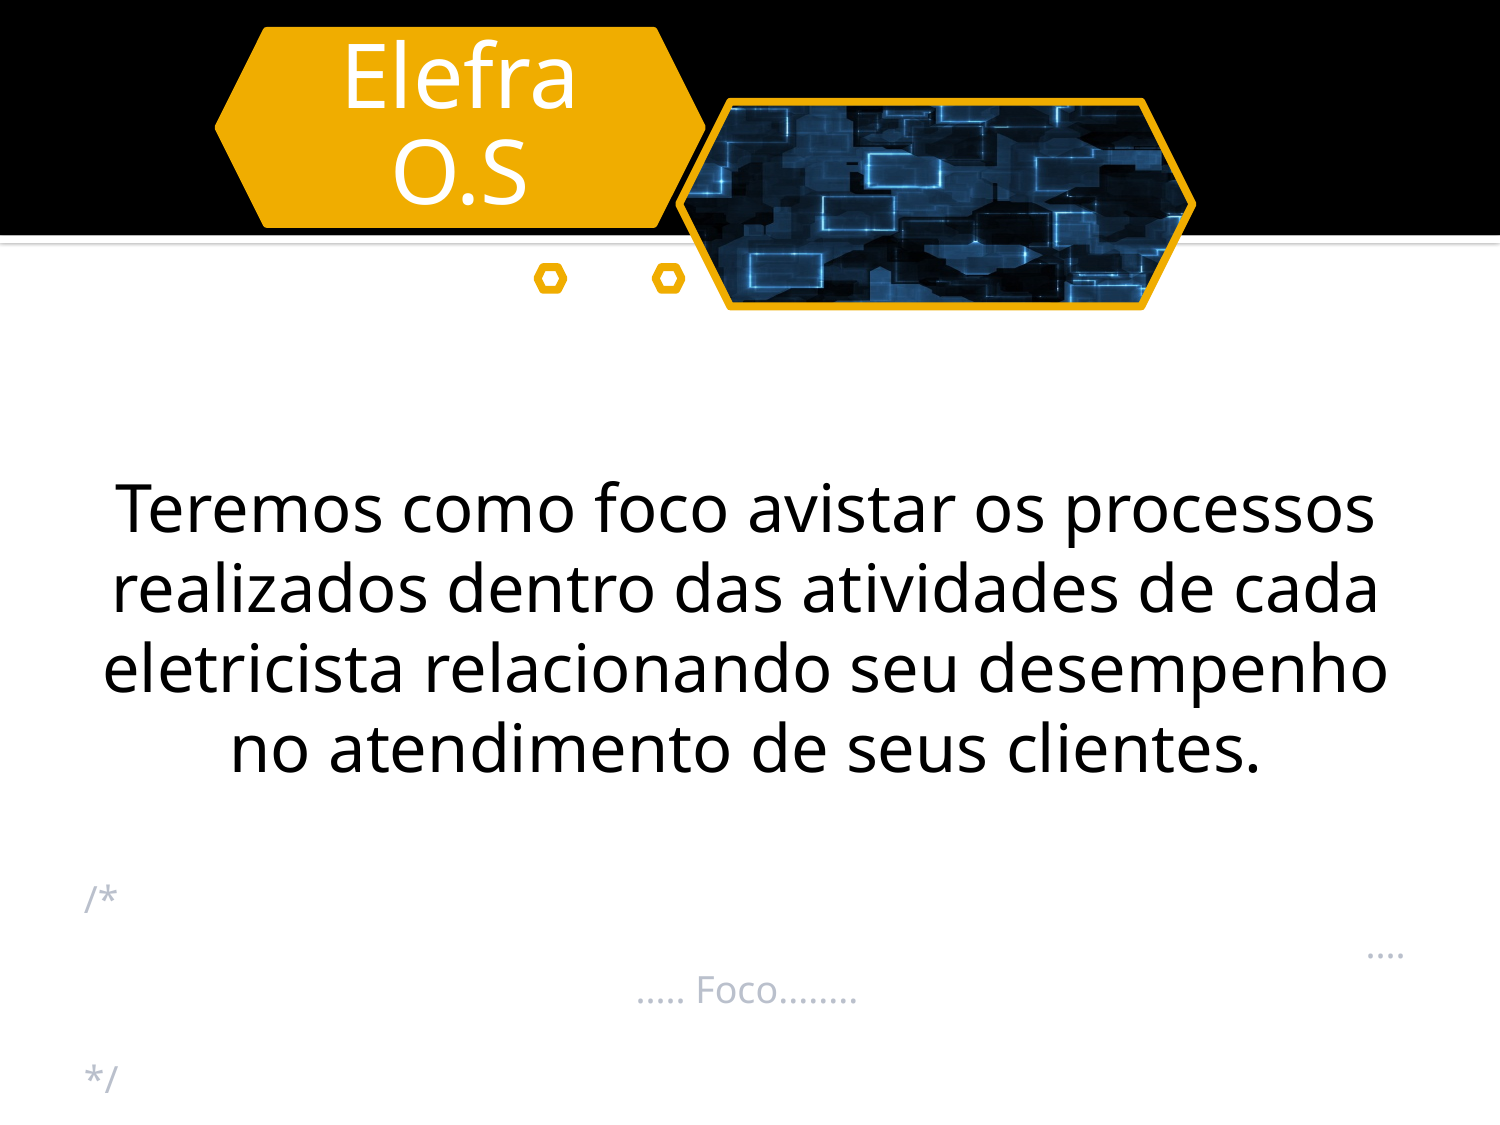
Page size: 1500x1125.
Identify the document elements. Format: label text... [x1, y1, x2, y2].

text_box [206, 19, 1199, 315]
list Teremos como foco avistar os processos realizados dentro das atividades de cada eletricista relacionando seu desempenho no atendimento de seus clientes. /* ......... Foco........ */ [75, 291, 1425, 1050]
